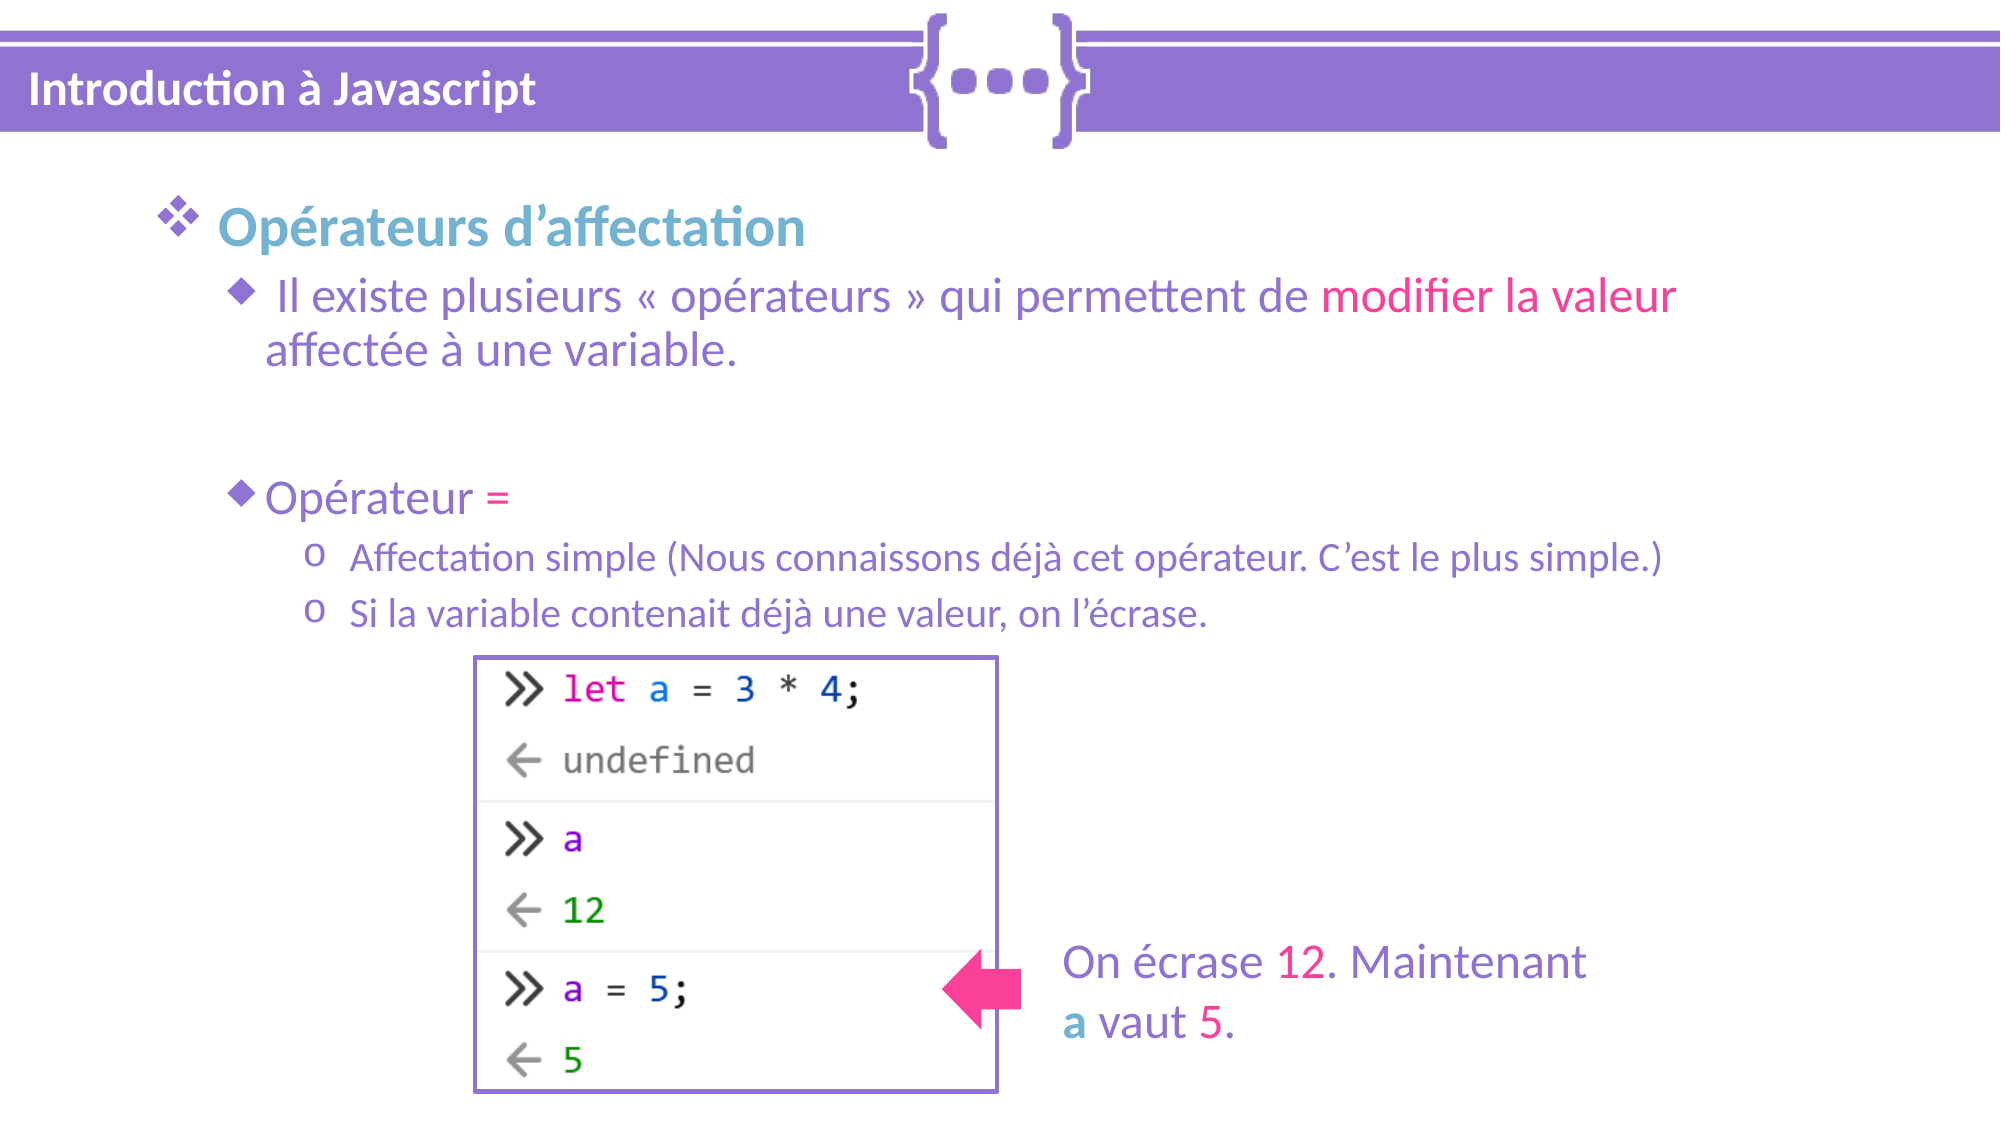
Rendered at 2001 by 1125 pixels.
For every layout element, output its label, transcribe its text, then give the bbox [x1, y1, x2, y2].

picture [0, 3, 2000, 160]
text_box On écrase 12. Maintenant a vaut 5. [1047, 920, 1611, 1056]
title Introduction à Javascript [12, 58, 913, 120]
picture [477, 659, 995, 1090]
list Opérateurs d’affectation Il existe plusieurs « opérateurs » qui permettent de modifier la valeur affectée à une variable. Opérateur = Affectation simple (Nous connaissons déjà cet opérateur. C’est le plus simple.) Si la variable contenait déjà une valeur, on l’écrase. [137, 188, 1862, 1014]
text_box [995, 967, 1022, 1011]
